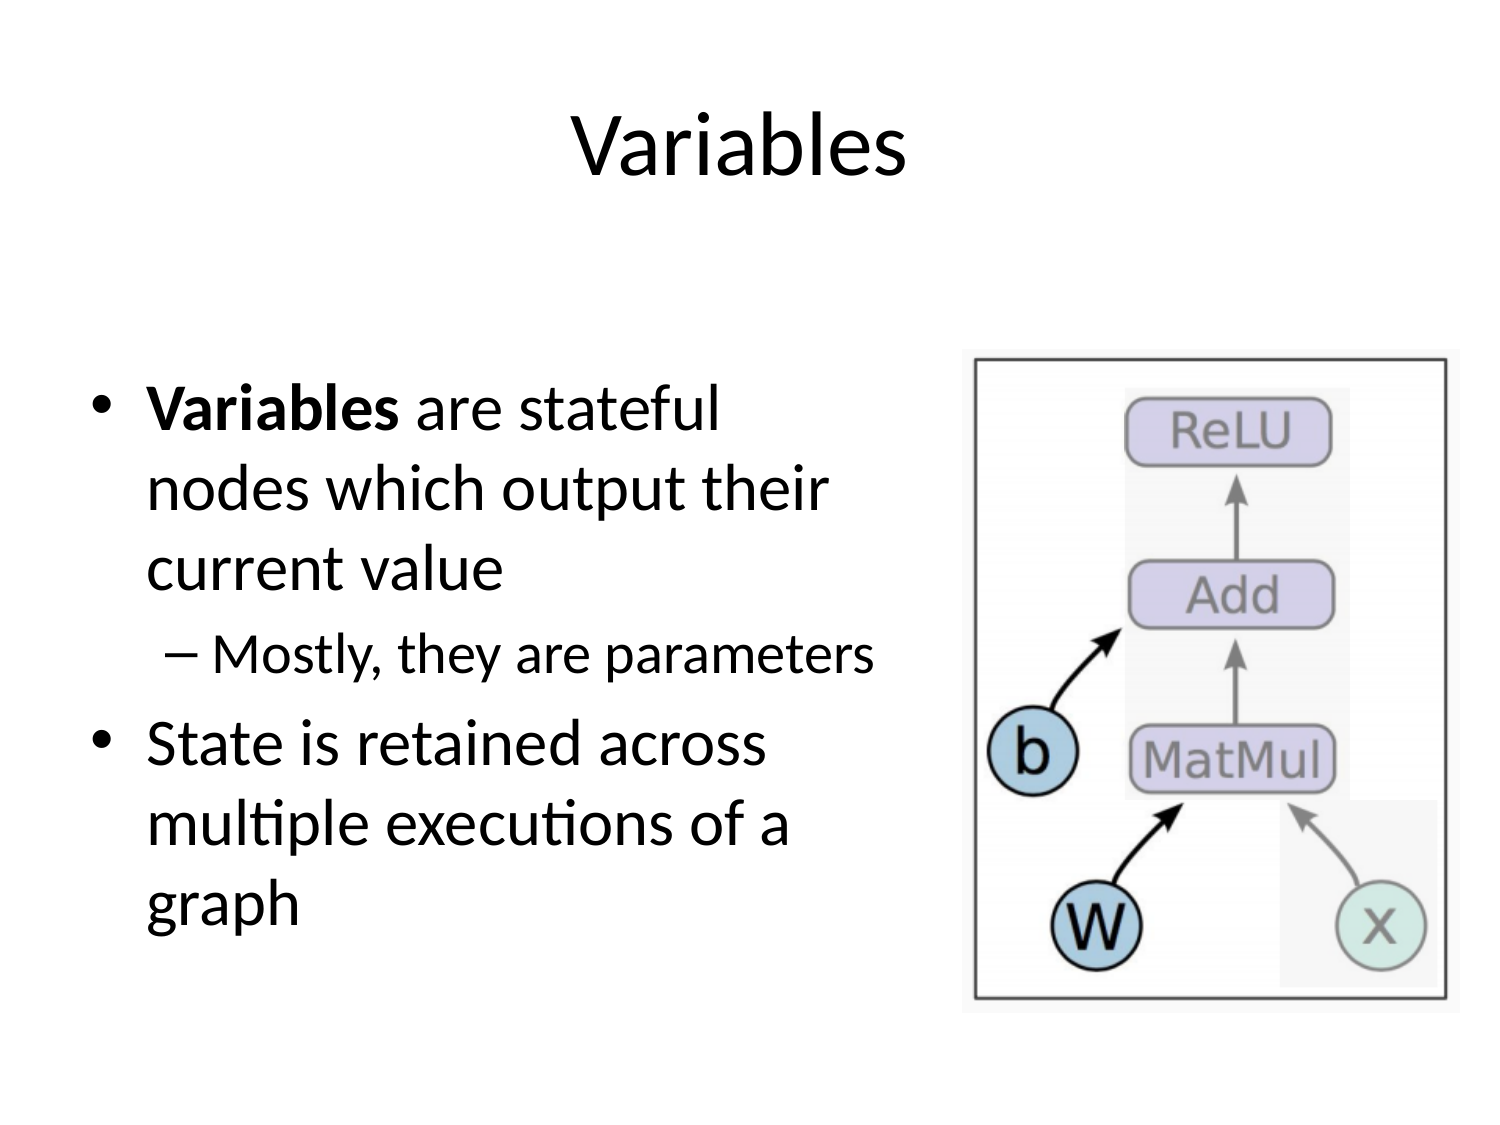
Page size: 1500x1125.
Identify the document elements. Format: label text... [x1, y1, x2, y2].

picture [962, 349, 1460, 1013]
title Variables [75, 45, 1425, 233]
